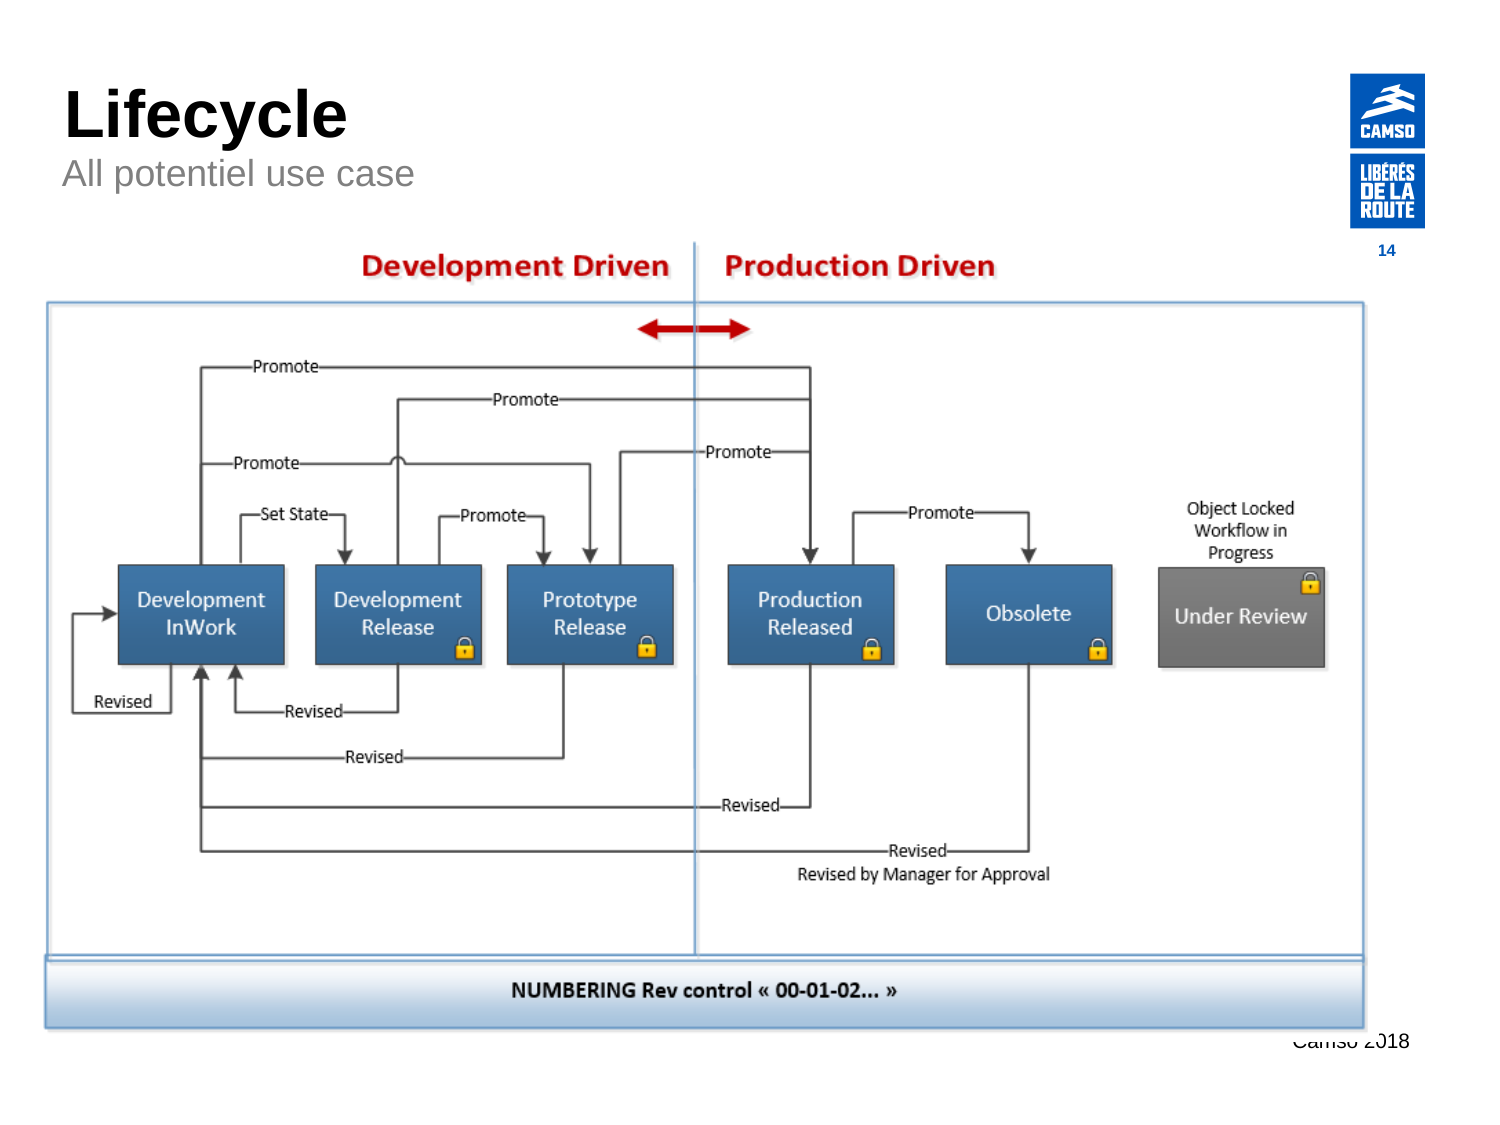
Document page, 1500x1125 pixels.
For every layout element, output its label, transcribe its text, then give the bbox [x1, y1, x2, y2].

title Lifecycle [49, 32, 1303, 189]
slide_number 14 [1380, 236, 1425, 263]
footer Camso 2018 [950, 1019, 1425, 1061]
picture [0, 0, 1500, 1125]
text_box All potentiel use case [47, 141, 996, 201]
